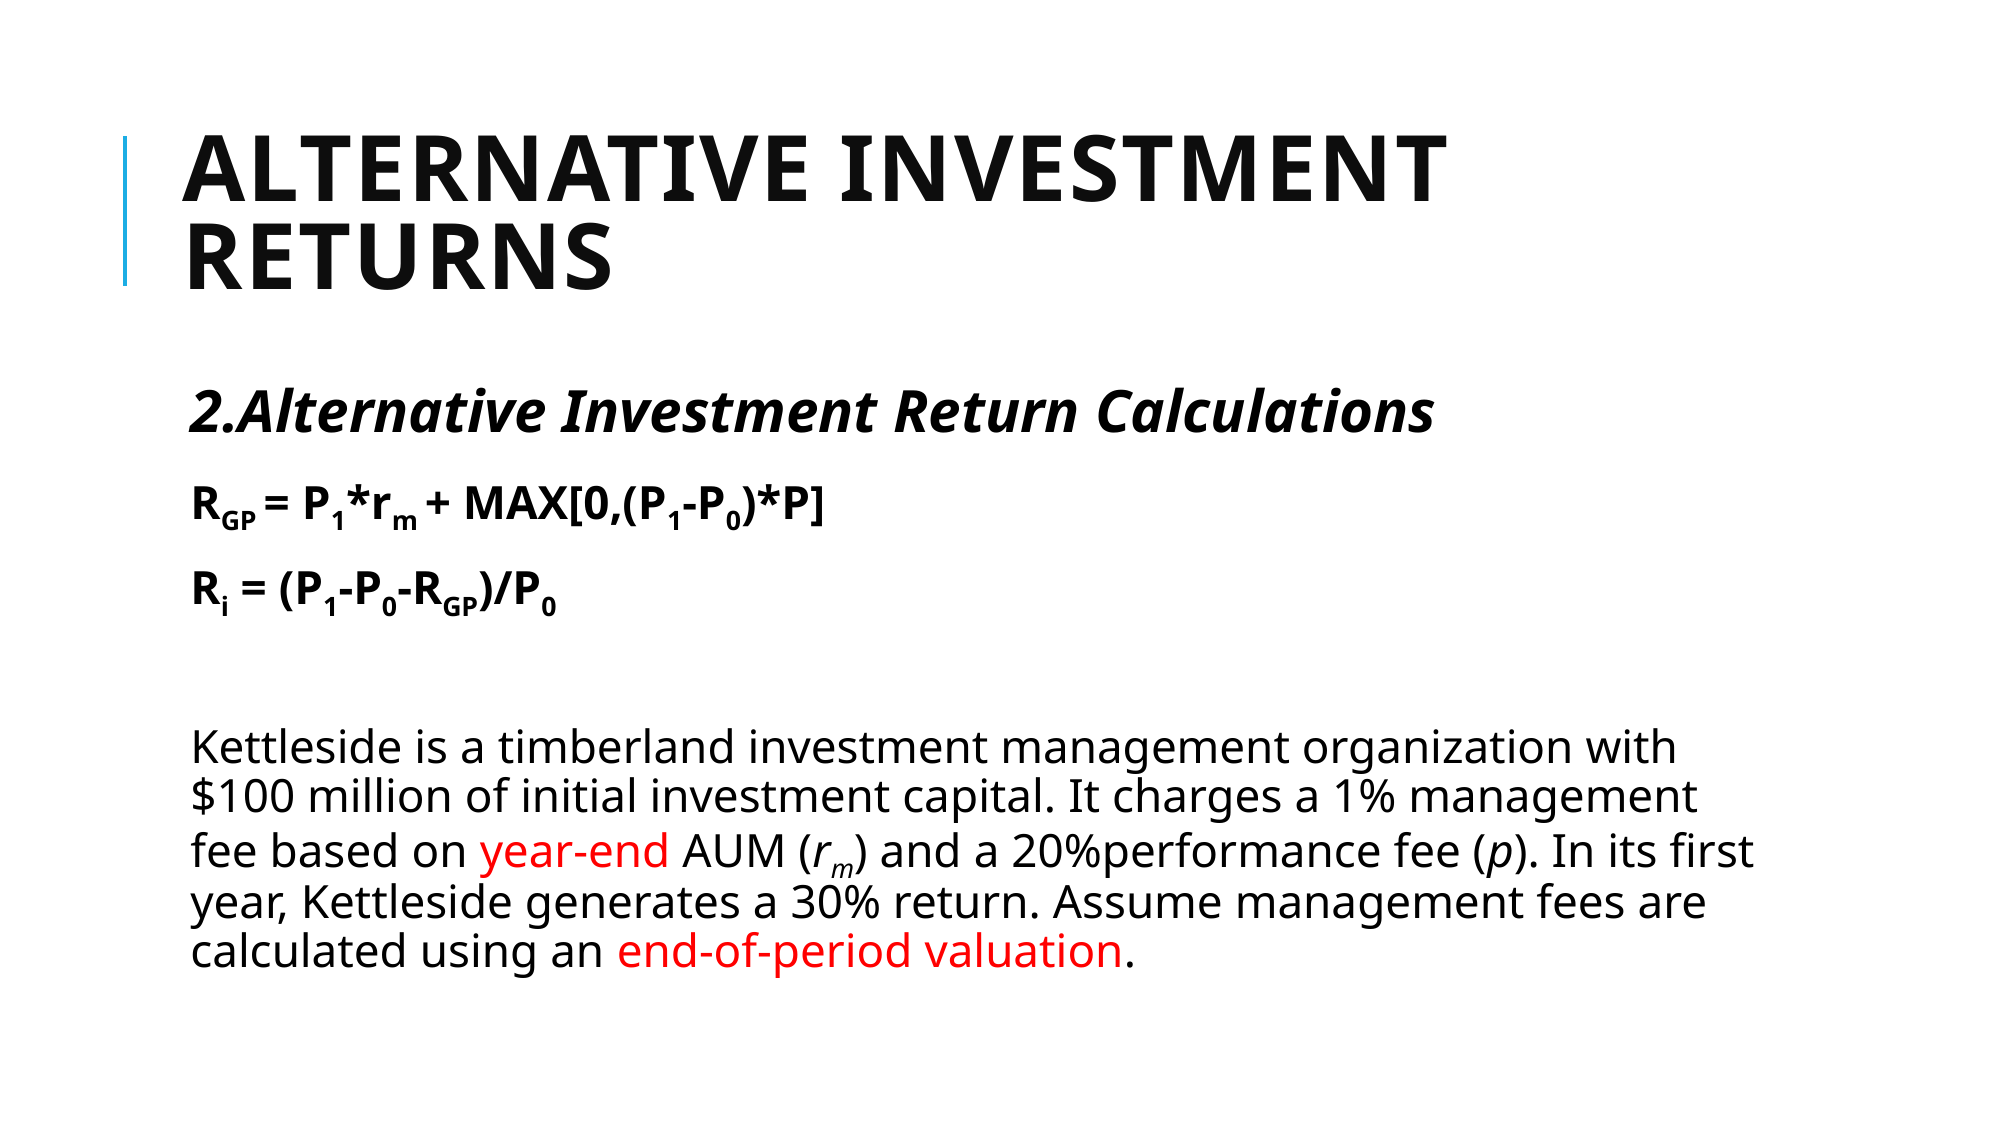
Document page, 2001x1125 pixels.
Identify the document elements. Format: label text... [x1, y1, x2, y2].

list 2.Alternative Investment Return Calculations RGP = P1*rm + MAX[0,(P1-P0)*P] Ri = (P1-P0-RGP)/P0 Kettleside is a timberland investment management organization with $100 million of initial investment capital. It charges a 1% management fee based on year-end AUM (rm) and a 20%performance fee (p). In its first year, Kettleside generates a 30% return. Assume management fees are calculated using an end-of-period valuation. [168, 375, 1763, 1035]
title ALTERNATIVE INVESTMENT RETURNS [168, 96, 1763, 342]
